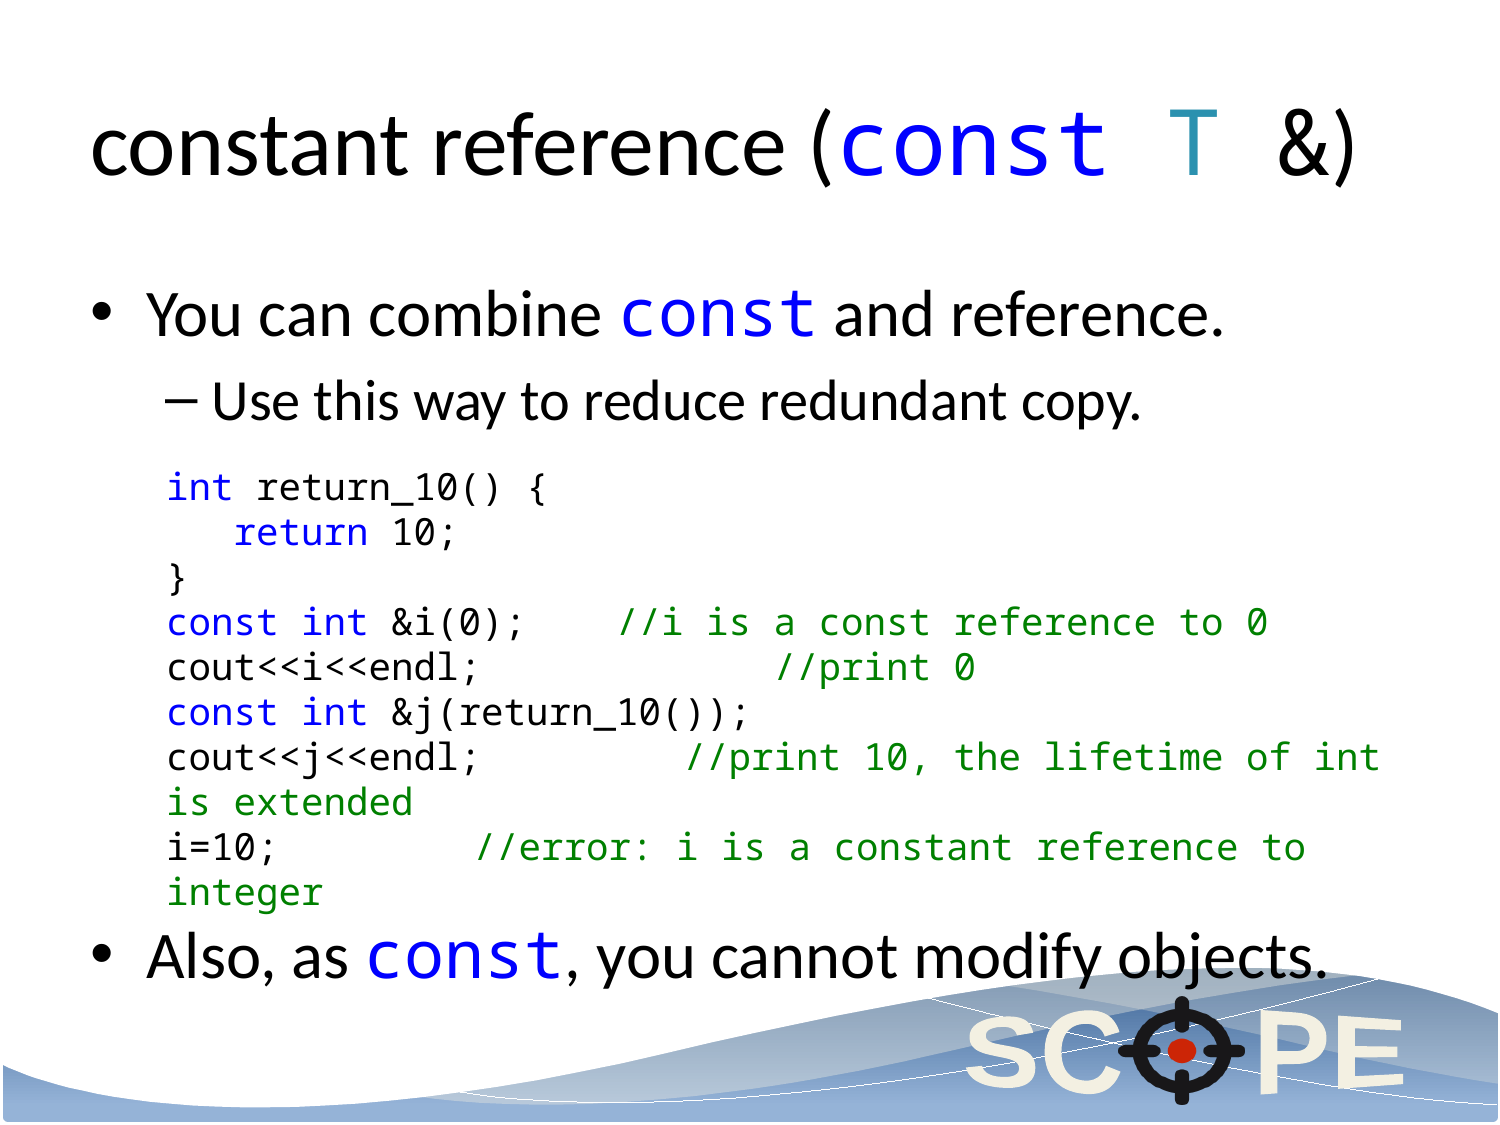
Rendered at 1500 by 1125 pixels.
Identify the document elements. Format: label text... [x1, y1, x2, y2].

title constant reference (const T &) [75, 45, 1425, 233]
picture [1118, 1005, 1245, 1105]
text_box int return_10() { return 10; } const int &i(0); //i is a const reference to 0 cout<<i<<endl; //print 0 const int &j(return_10()); cout<<j<<endl; //print 10, the lifetime of int is extended i=10; //error: i is a constant reference to integer [151, 455, 1444, 921]
list You can combine const and reference. Use this way to reduce redundant copy. Also, as const, you cannot modify objects. [75, 262, 1425, 1005]
